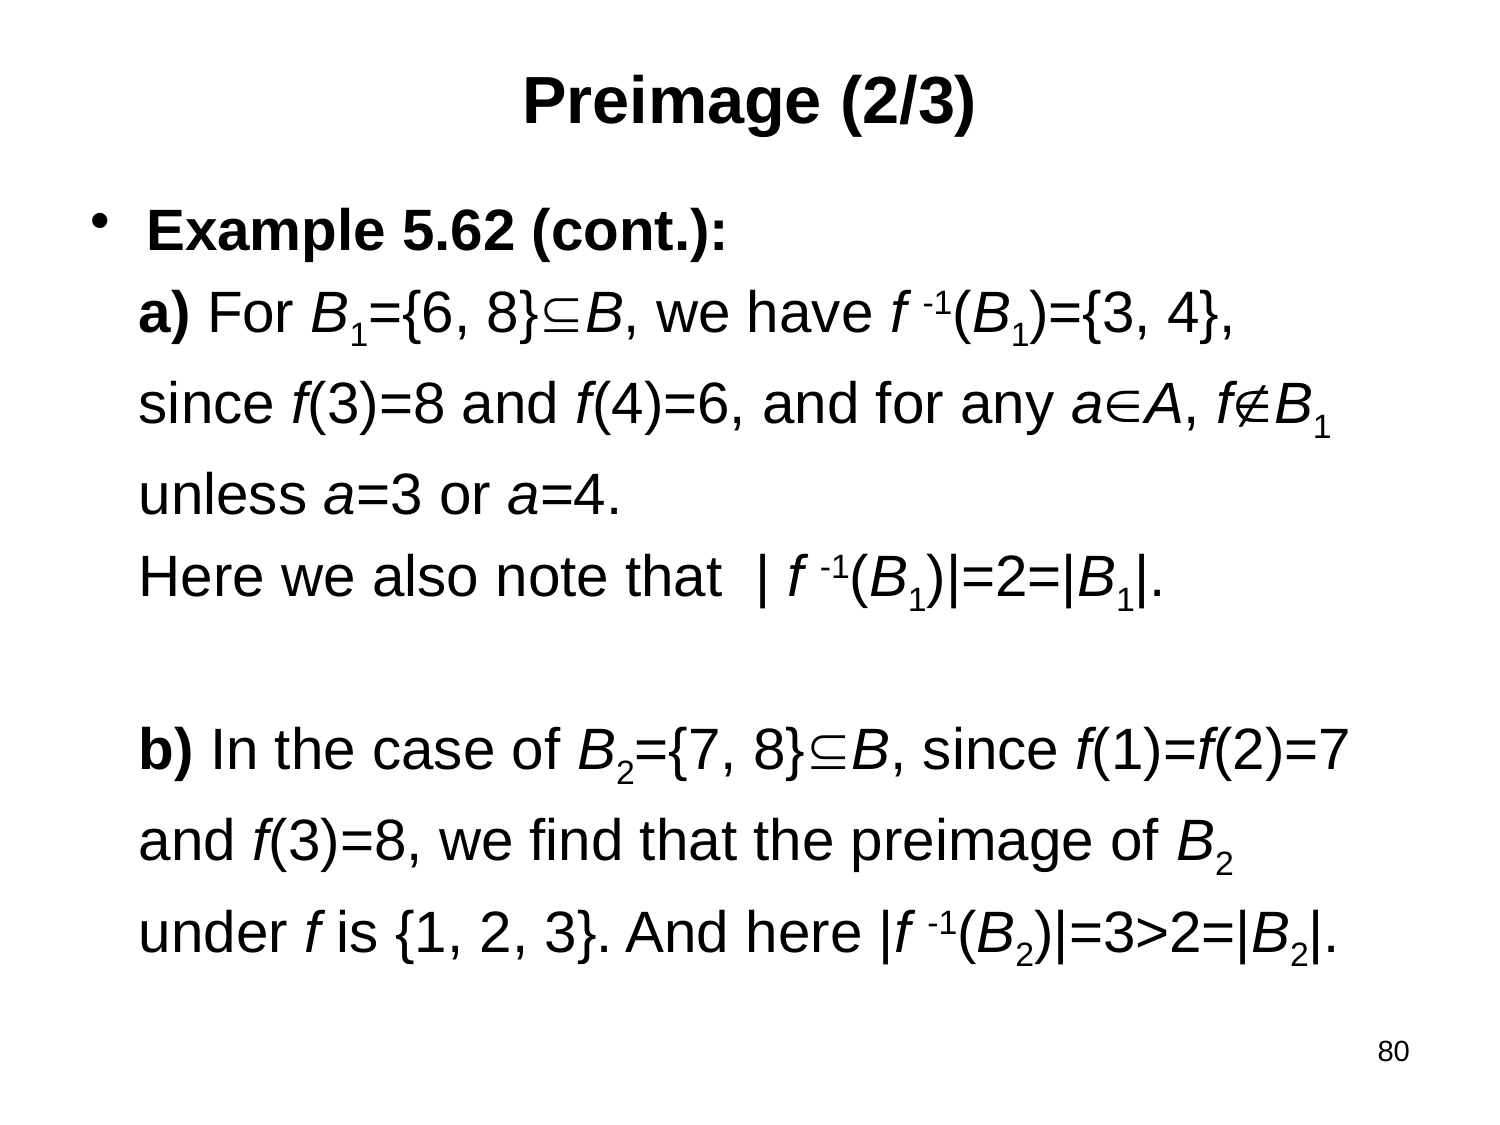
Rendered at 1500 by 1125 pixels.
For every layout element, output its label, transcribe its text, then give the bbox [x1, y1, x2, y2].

slide_number 80 [1074, 1024, 1425, 1103]
title Preimage (2/3) [75, 45, 1425, 149]
list Example 5.62 (cont.): a) For B1={6, 8}B, we have f -1(B1)={3, 4}, since f(3)=8 and f(4)=6, and for any aA, fB1 unless a=3 or a=4. Here we also note that | f -1(B1)|=2=|B1|. b) In the case of B2={7, 8}B, since f(1)=f(2)=7 and f(3)=8, we find that the preimage of B2 under f is {1, 2, 3}. And here |f -1(B2)|=3>2=|B2|. [75, 184, 1425, 1005]
